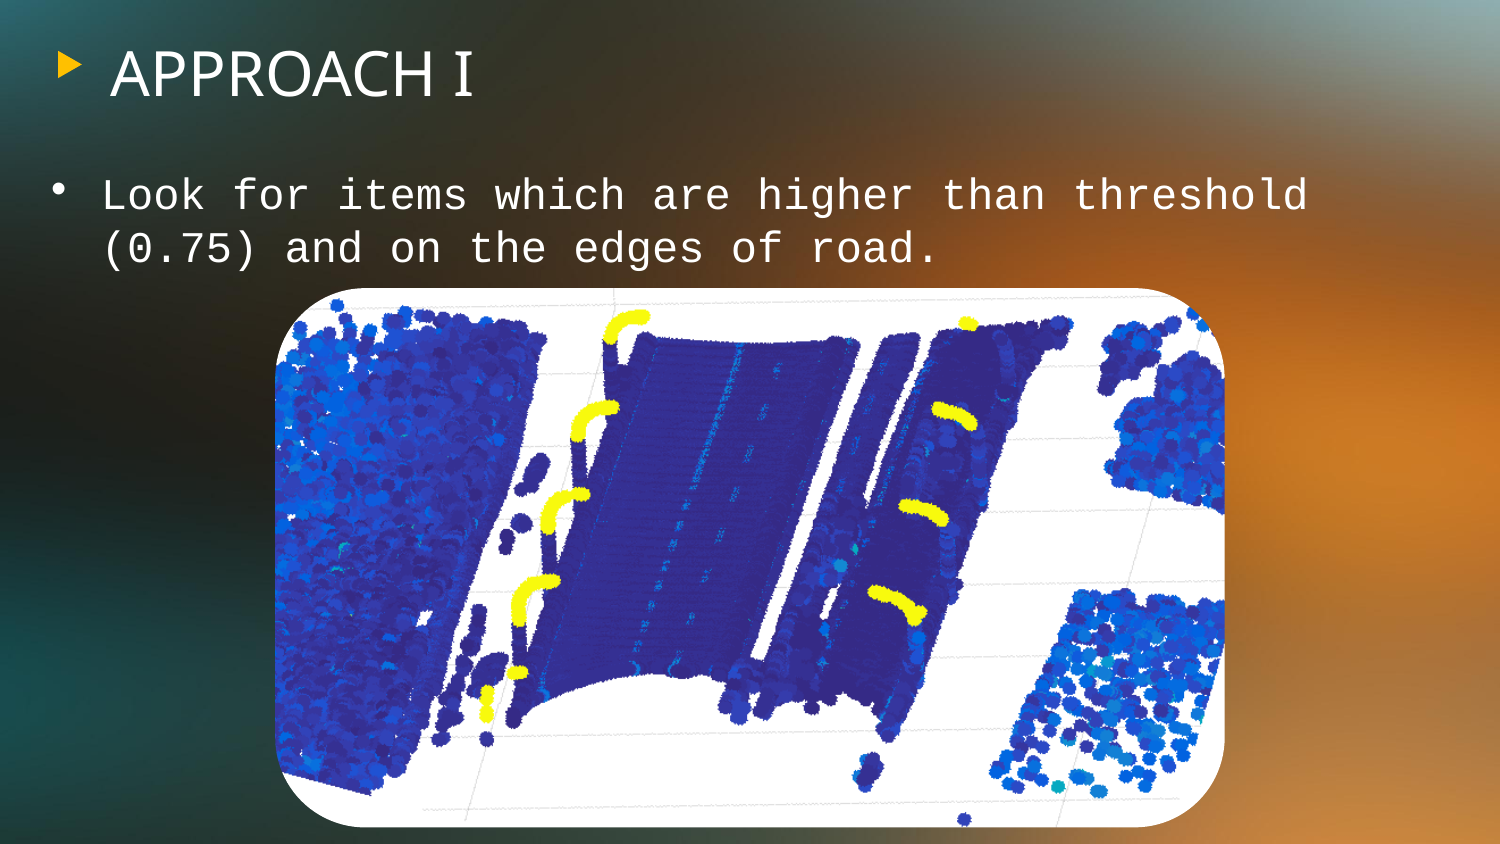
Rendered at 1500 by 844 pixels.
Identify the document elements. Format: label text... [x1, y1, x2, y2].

text_box Look for items which are higher than threshold (0.75) and on the edges of road. [33, 160, 1489, 289]
picture [0, 0, 1500, 844]
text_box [57, 28, 614, 101]
